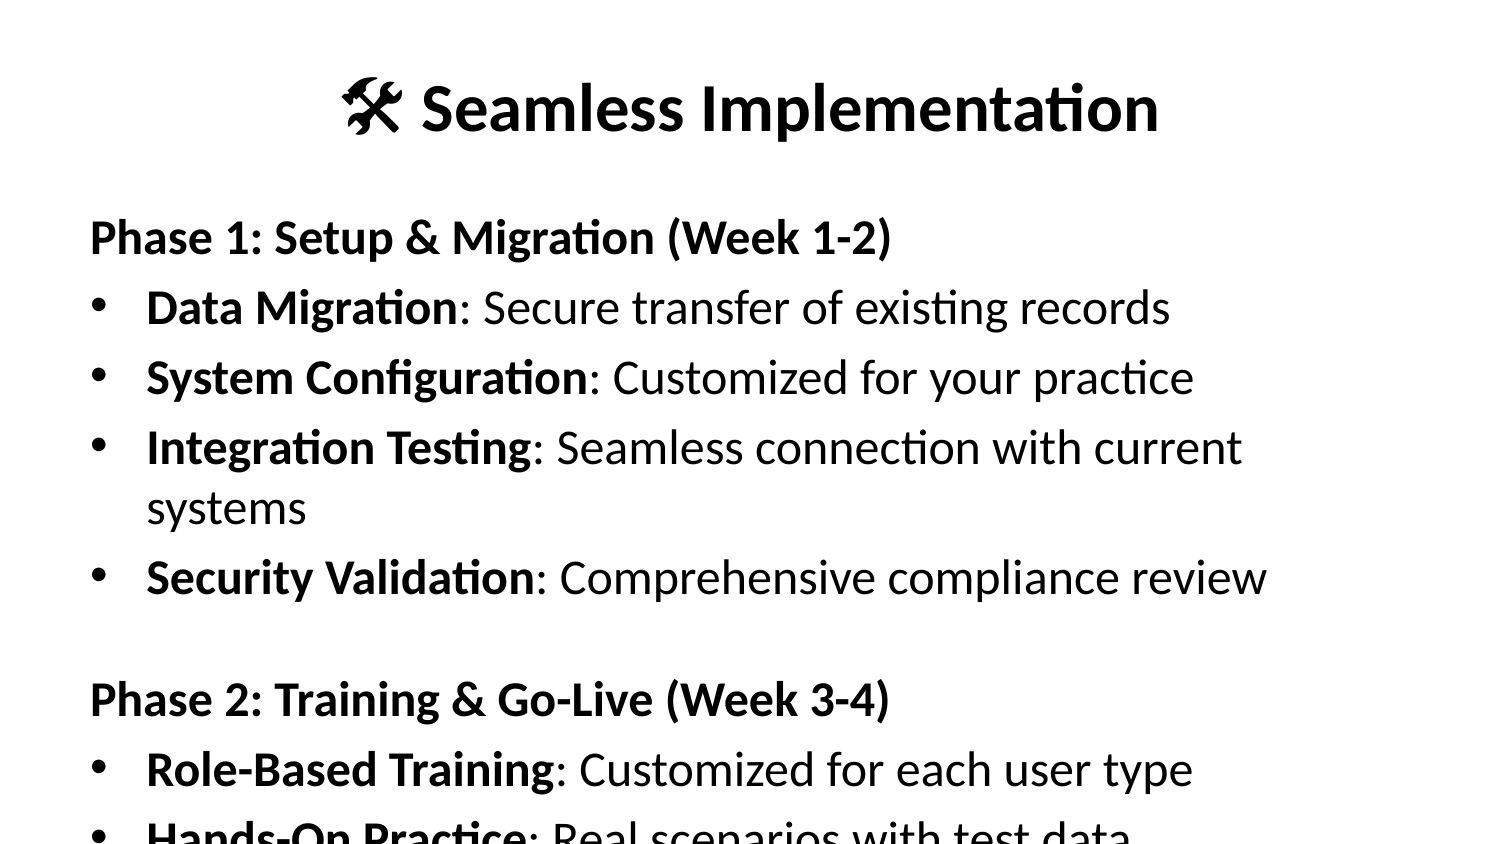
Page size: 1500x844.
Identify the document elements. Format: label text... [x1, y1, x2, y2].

list Phase 1: Setup & Migration (Week 1-2) Data Migration: Secure transfer of existing records System Configuration: Customized for your practice Integration Testing: Seamless connection with current systems Security Validation: Comprehensive compliance review Phase 2: Training & Go-Live (Week 3-4) Role-Based Training: Customized for each user type Hands-On Practice: Real scenarios with test data Go-Live Support: 24/7 assistance during transition Performance Monitoring: Real-time optimization Phase 3: Optimization (Ongoing) Performance Analysis: Continuous improvement identification Feature Updates: Regular enhancements and new capabilities Best Practice Sharing: Learn from other successful clinics Strategic Planning: Long-term growth and expansion [75, 196, 1425, 754]
title 🛠️ Seamless Implementation [75, 33, 1425, 175]
